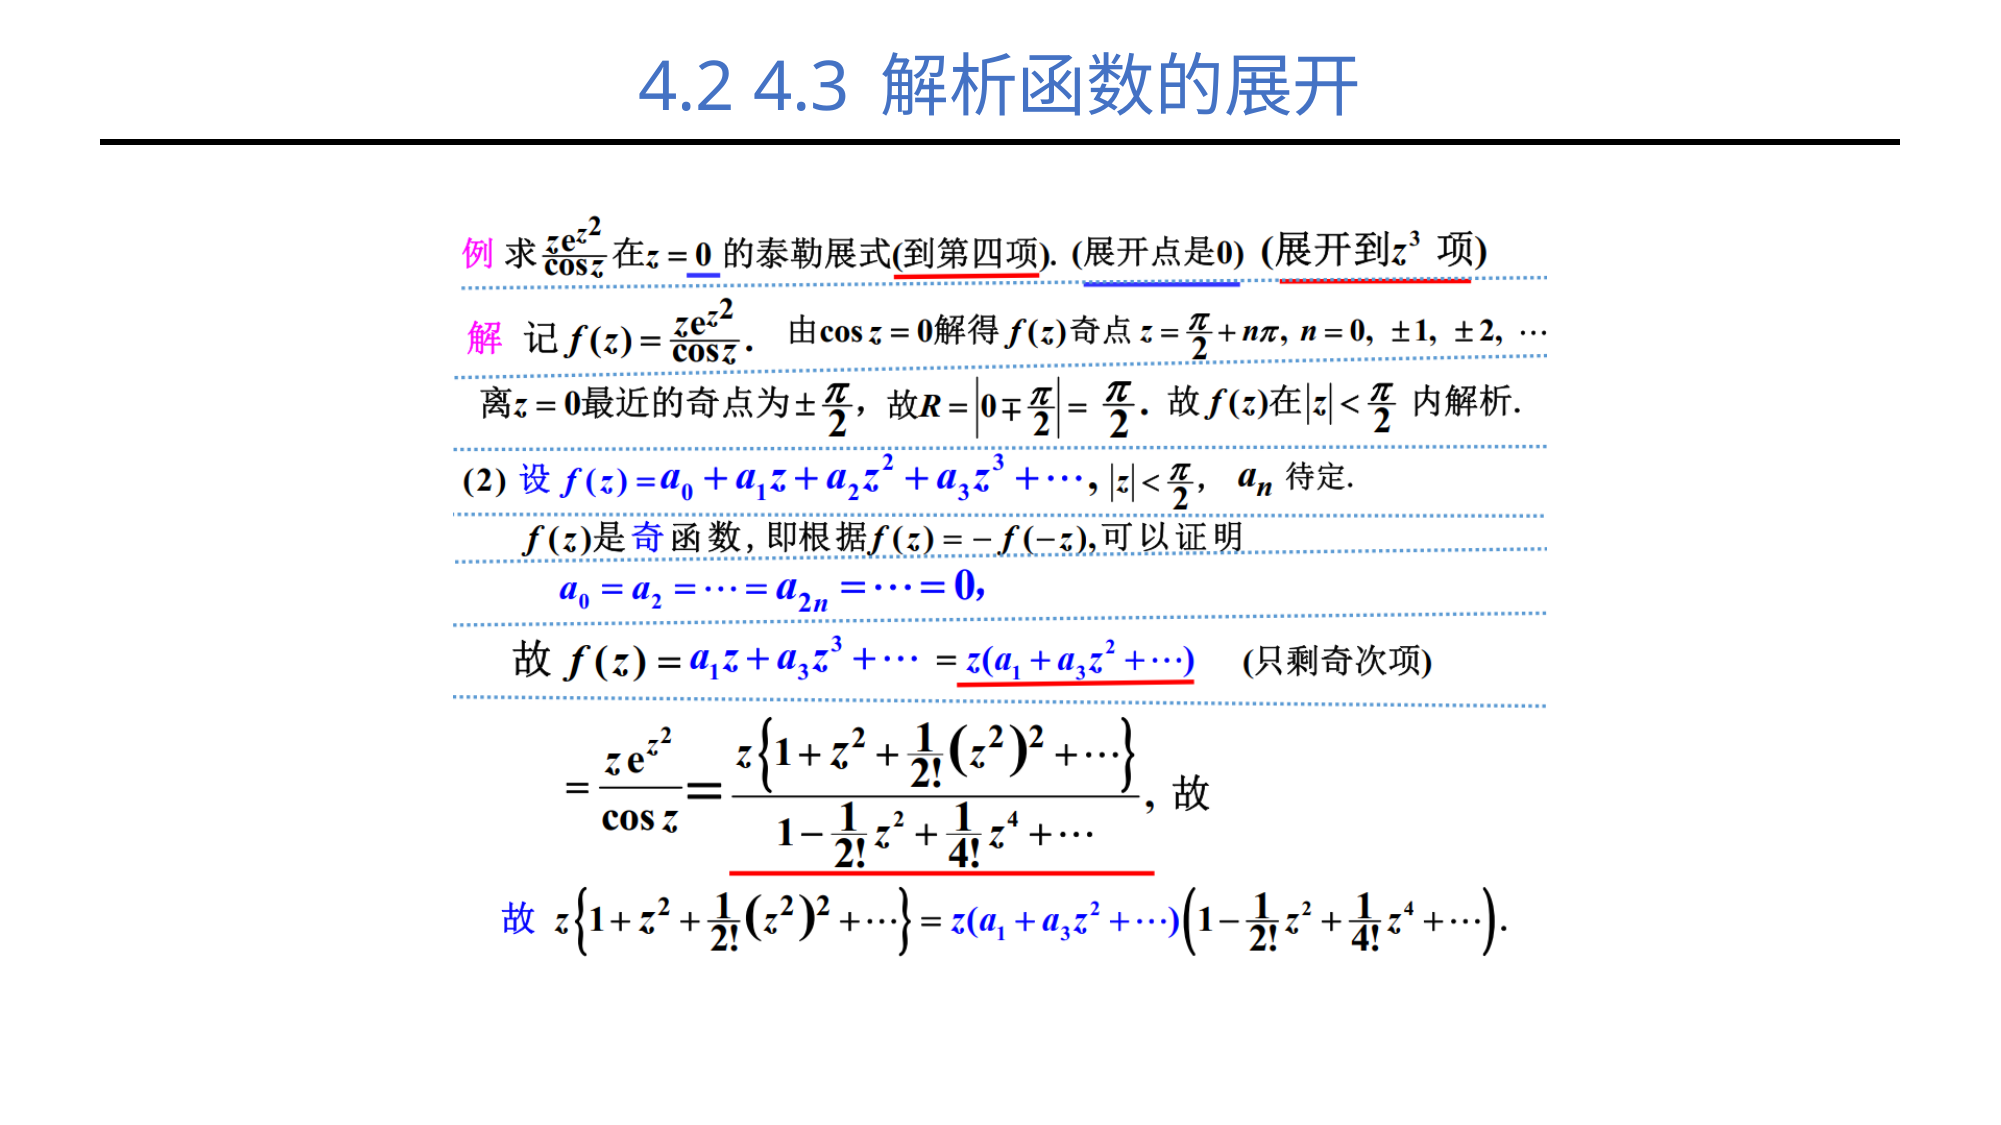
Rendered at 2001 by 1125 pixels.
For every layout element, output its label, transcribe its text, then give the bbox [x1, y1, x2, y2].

title 4.2 4.3 解析函数的展开 [99, 43, 1900, 134]
picture [453, 206, 1547, 984]
